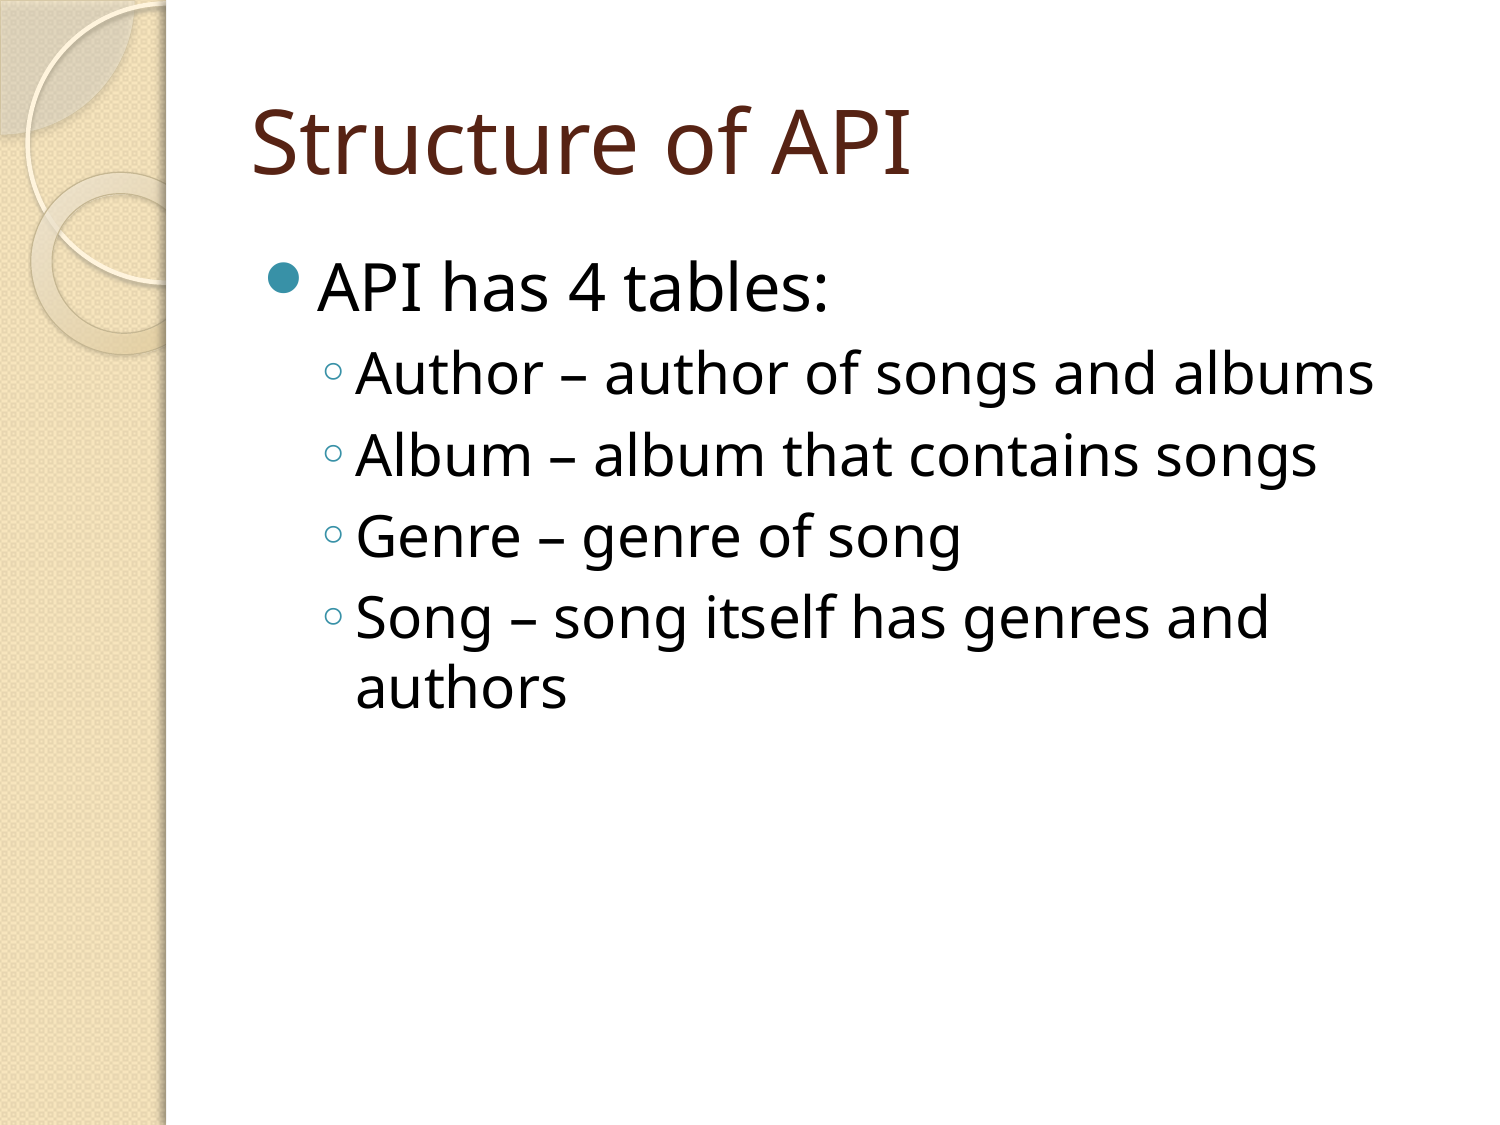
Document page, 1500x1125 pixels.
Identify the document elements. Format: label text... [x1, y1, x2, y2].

title Structure of API [235, 45, 1466, 233]
list API has 4 tables: Author – author of songs and albums Album – album that contains songs Genre – genre of song Song – song itself has genres and authors [235, 237, 1466, 1025]
